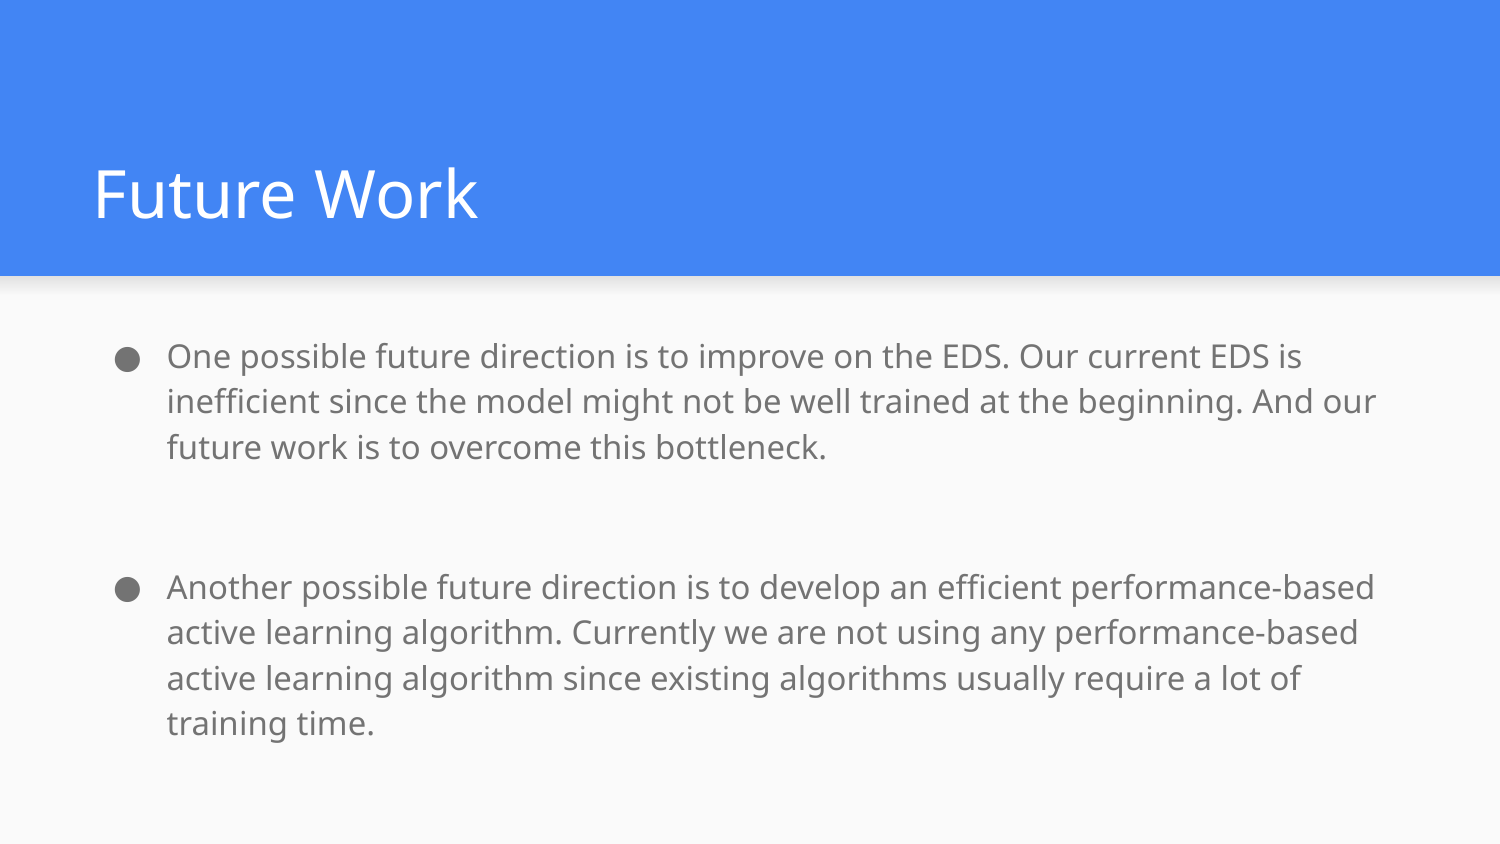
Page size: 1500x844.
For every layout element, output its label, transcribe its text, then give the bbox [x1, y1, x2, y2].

title Future Work [77, 121, 1427, 248]
list One possible future direction is to improve on the EDS. Our current EDS is inefficient since the model might not be well trained at the beginning. And our future work is to overcome this bottleneck. Another possible future direction is to develop an efficient performance-based active learning algorithm. Currently we are not using any performance-based active learning algorithm since existing algorithms usually require a lot of training time. [77, 314, 1427, 760]
